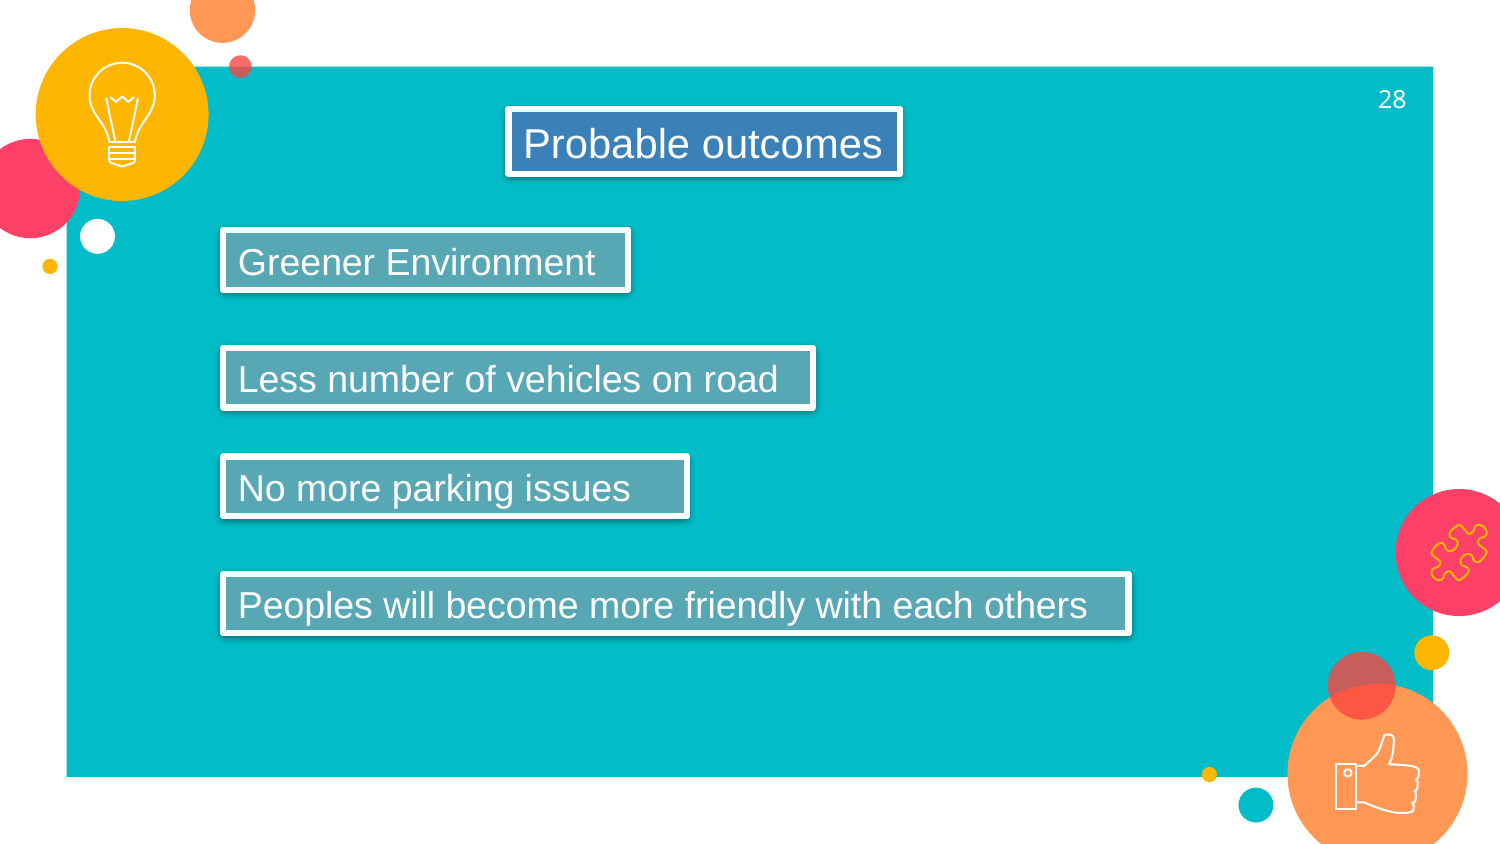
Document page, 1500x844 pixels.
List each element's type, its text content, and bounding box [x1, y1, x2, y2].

text_box Probable outcomes [505, 106, 903, 177]
slide_number 28 [1331, 68, 1422, 134]
text_box Greener Environment [220, 227, 631, 293]
text_box Less number of vehicles on road [220, 345, 816, 411]
text_box Peoples will become more friendly with each others [220, 571, 1132, 636]
text_box No more parking issues [220, 453, 690, 519]
